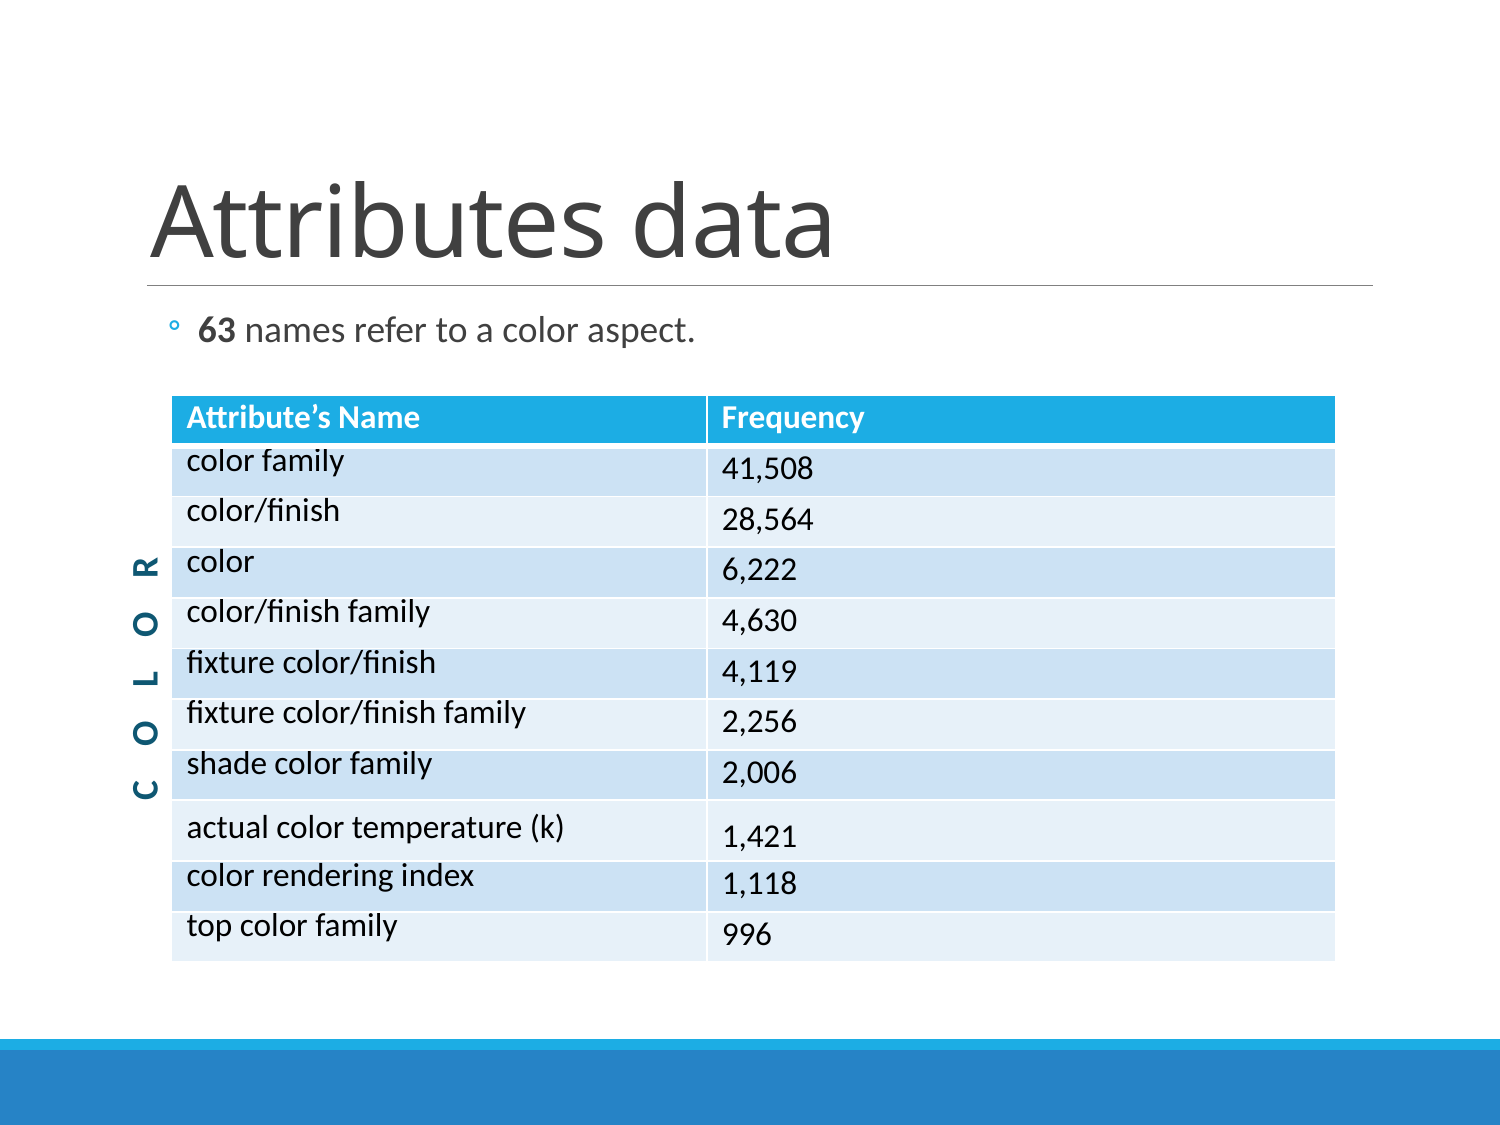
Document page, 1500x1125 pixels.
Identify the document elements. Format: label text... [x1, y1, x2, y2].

table_cell 1,421 [708, 801, 1335, 860]
table_header Attribute’s Name [173, 396, 706, 443]
table_cell 28,564 [708, 497, 1335, 546]
table_cell top color family [173, 913, 706, 961]
table_cell 41,508 [708, 449, 1335, 496]
title Attributes data [135, 47, 1373, 285]
table_cell shade color family [173, 751, 706, 799]
table_cell 6,222 [708, 548, 1335, 597]
table_cell 996 [708, 913, 1335, 961]
table_cell 2,256 [708, 700, 1335, 749]
table_cell color/finish [173, 497, 706, 546]
table_cell fixture color/finish family [173, 700, 706, 749]
table_cell color family [173, 449, 706, 496]
list 63 names refer to a color aspect. [135, 302, 1373, 963]
table_cell 1,118 [708, 862, 1335, 911]
table_header Frequency [708, 396, 1335, 443]
table_cell actual color temperature (k) [173, 801, 706, 860]
table_cell 4,119 [708, 649, 1335, 698]
table_cell fixture color/finish [173, 649, 706, 698]
table_cell 2,006 [708, 751, 1335, 799]
table_cell color [173, 548, 706, 597]
table_cell color/finish family [173, 599, 706, 648]
table_cell color rendering index [173, 862, 706, 911]
text_box C O L O R [112, 395, 173, 963]
table_cell 4,630 [708, 599, 1335, 648]
